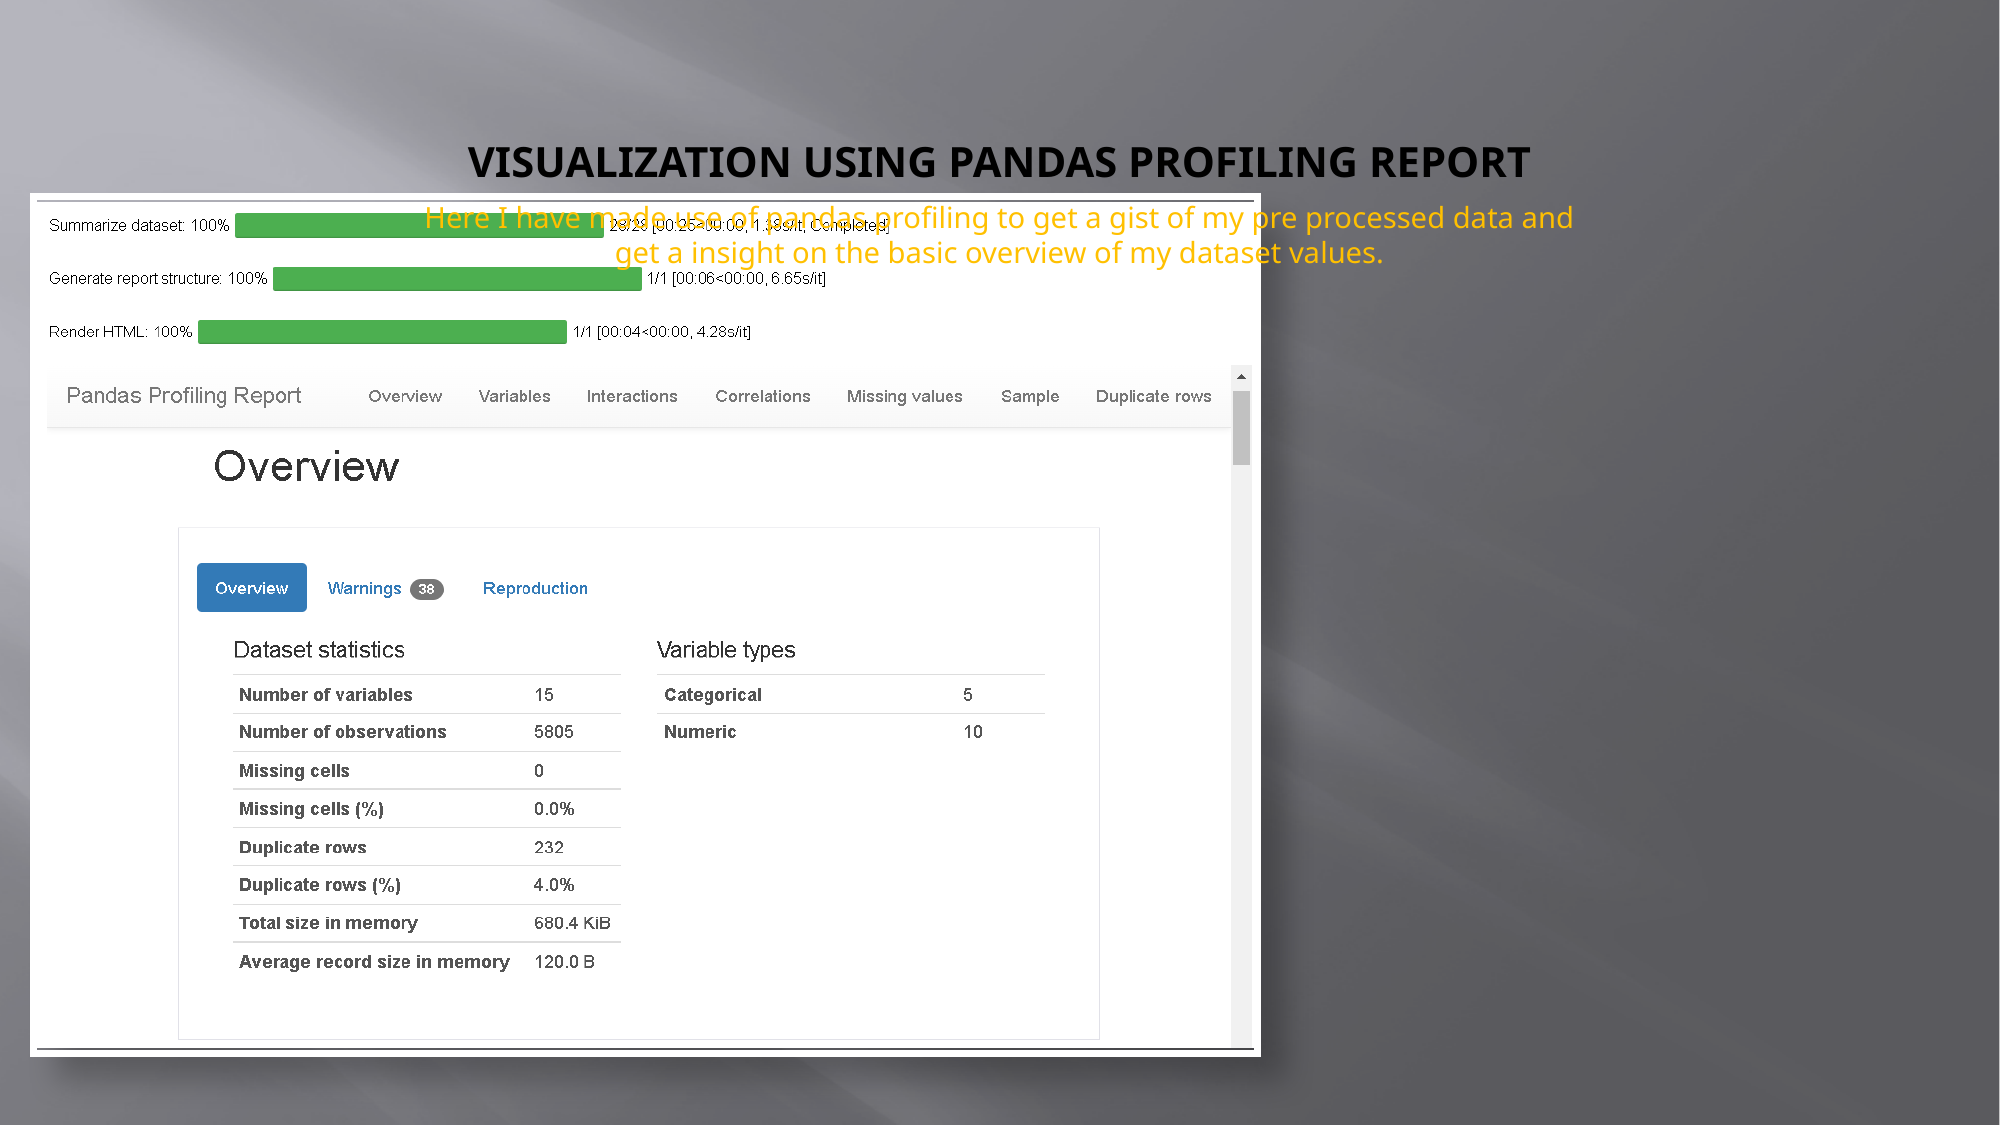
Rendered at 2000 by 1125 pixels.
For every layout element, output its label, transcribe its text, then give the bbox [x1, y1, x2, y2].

picture [36, 199, 1254, 1051]
title VISUALIZATION USING PANDAS PROFILING REPORT [399, 99, 1600, 186]
list Here I have made use of pandas profiling to get a gist of my pre processed data and get a insight on the basic overview of my dataset values. [399, 191, 1600, 279]
